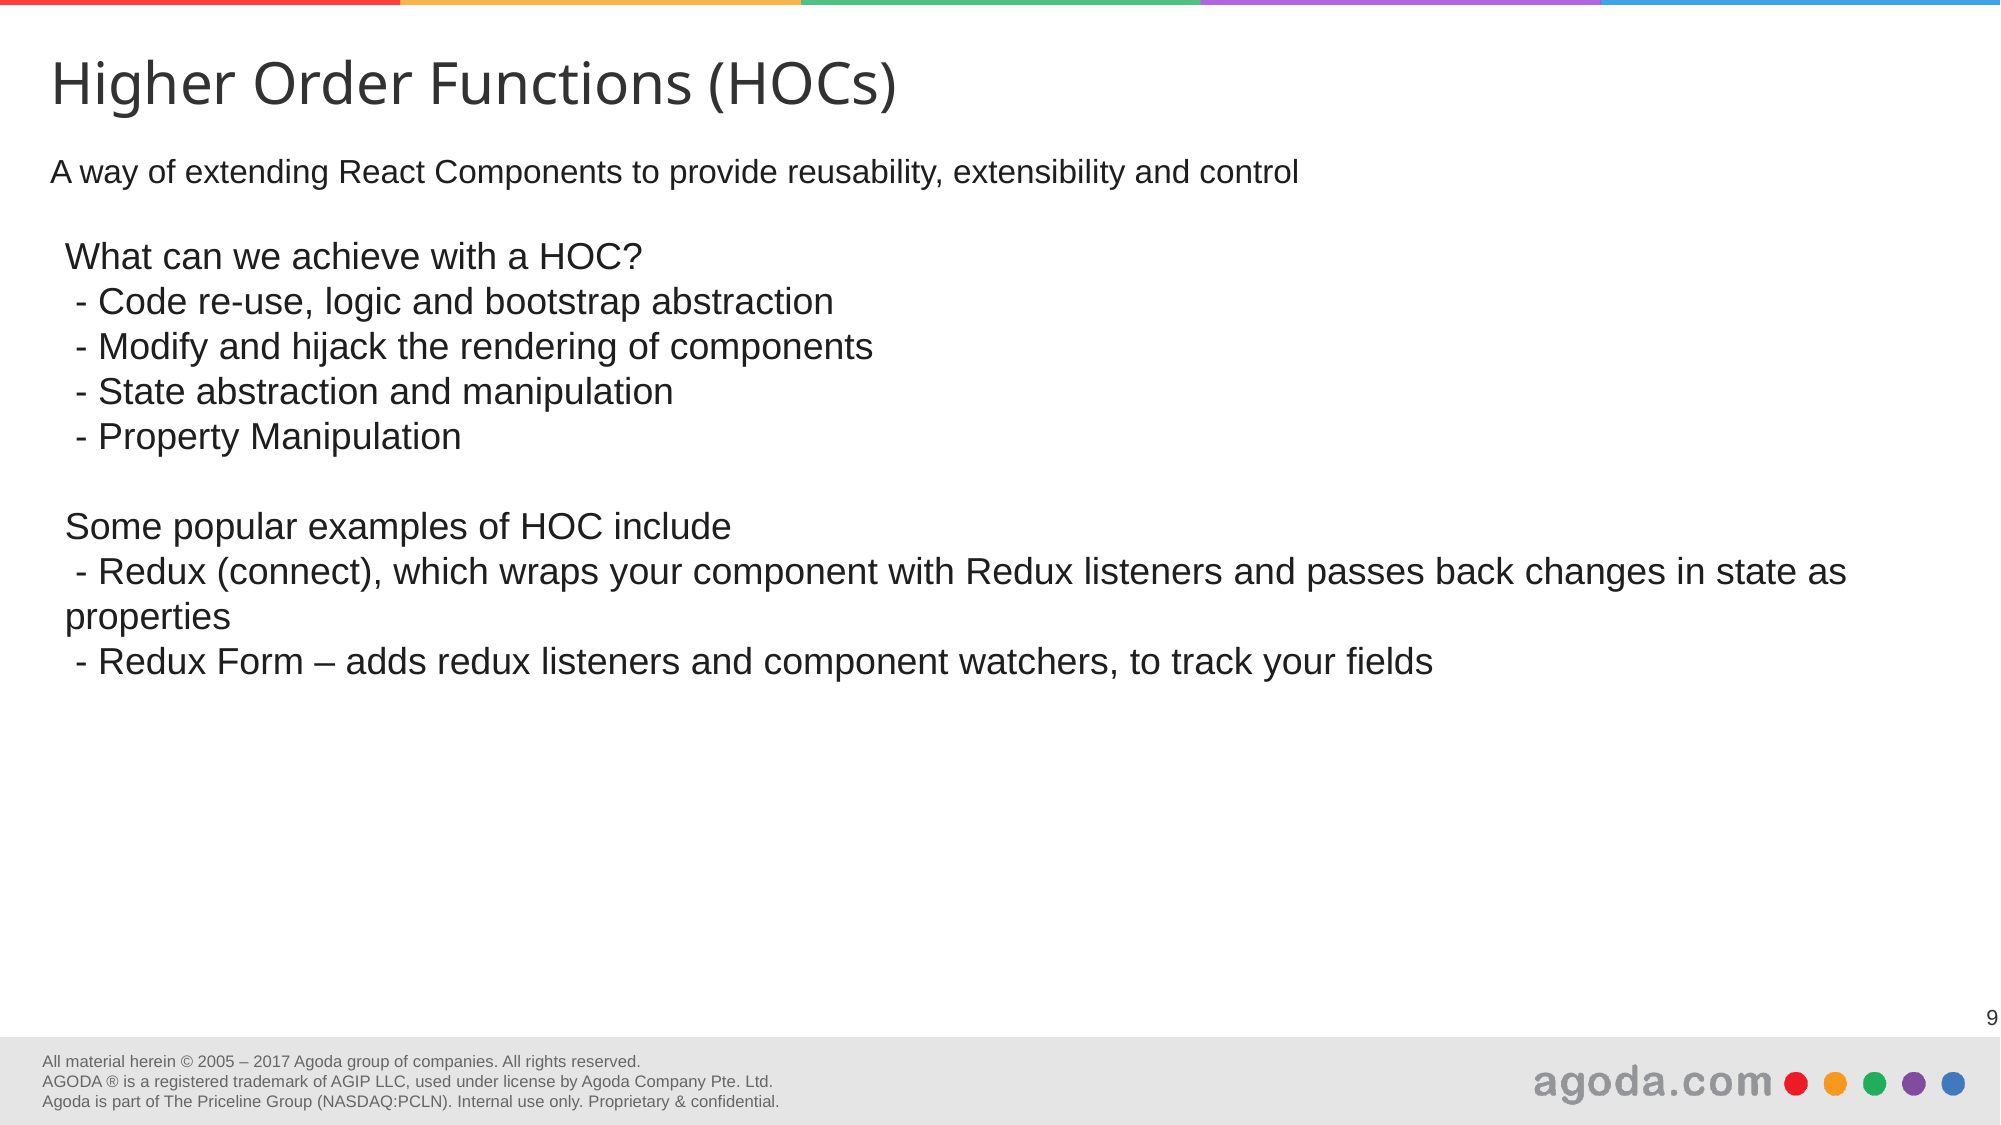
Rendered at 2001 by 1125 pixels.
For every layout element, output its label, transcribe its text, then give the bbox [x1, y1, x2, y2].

picture [0, 0, 2000, 8]
list Higher Order Functions (HOCs) [50, 45, 1963, 117]
text_box What can we achieve with a HOC? - Code re-use, logic and bootstrap abstraction - Modify and hijack the rendering of components - State abstraction and manipulation - Property Manipulation Some popular examples of HOC include - Redux (connect), which wraps your component with Redux listeners and passes back changes in state as properties - Redux Form – adds redux listeners and component watchers, to track your fields [50, 224, 1950, 735]
list A way of extending React Components to provide reusability, extensibility and control [50, 149, 1963, 239]
picture [1512, 1049, 1988, 1119]
